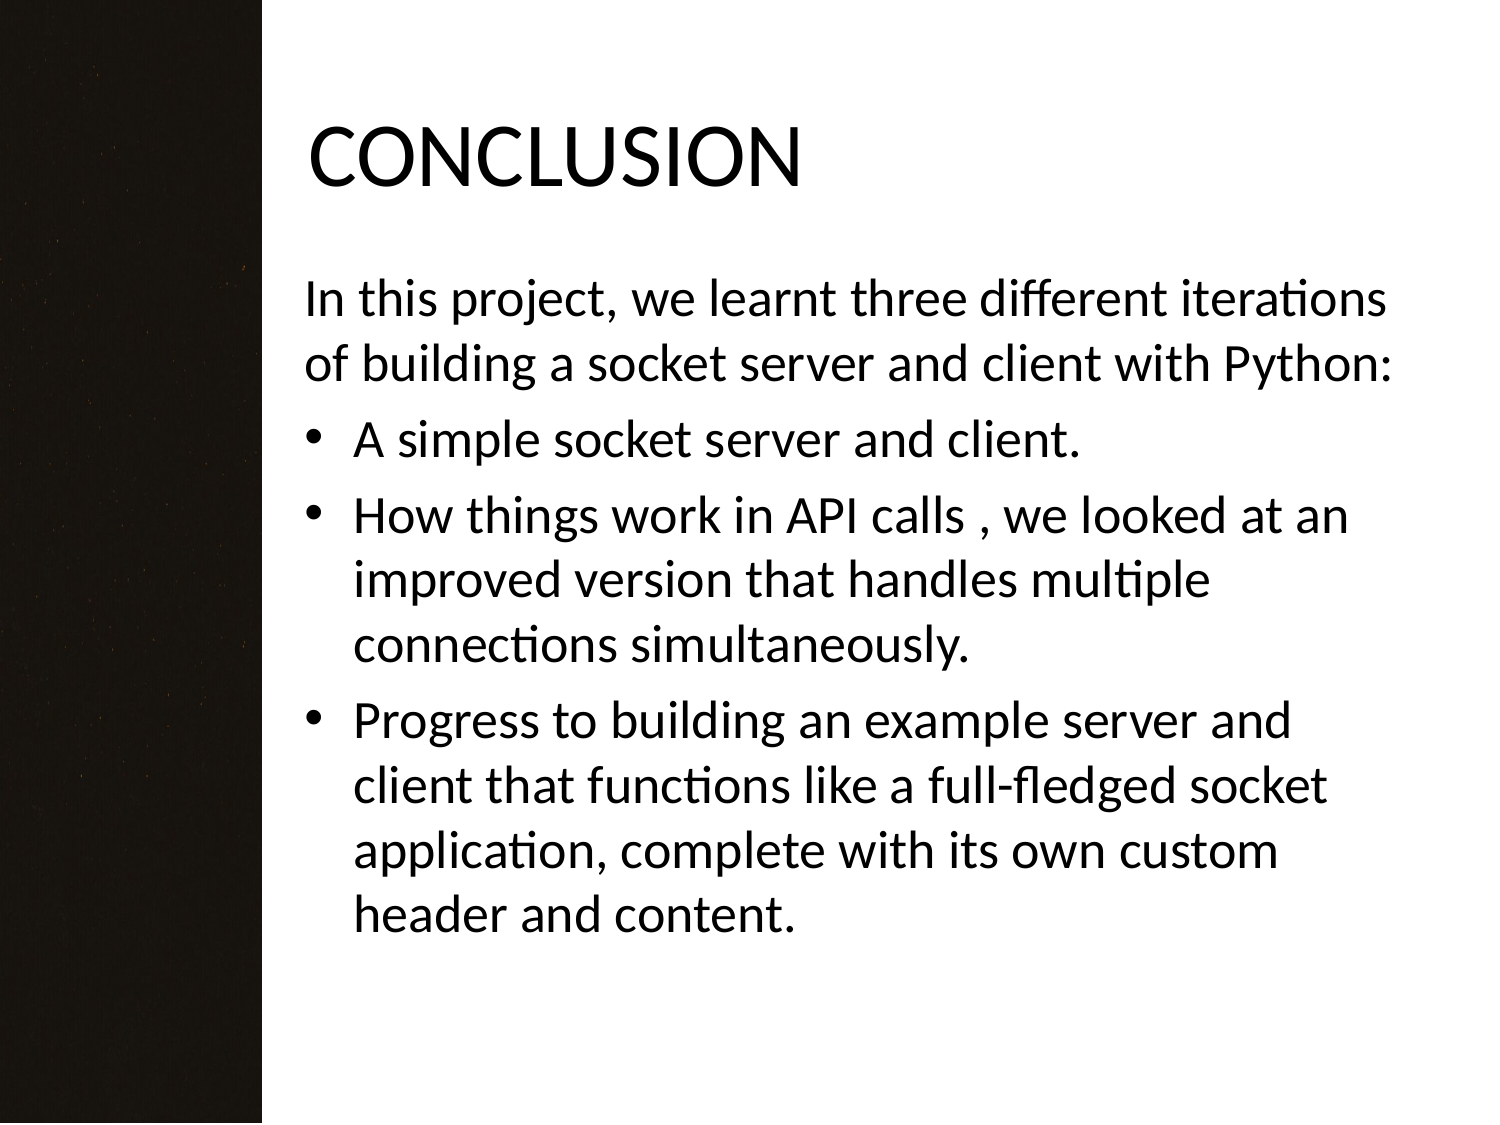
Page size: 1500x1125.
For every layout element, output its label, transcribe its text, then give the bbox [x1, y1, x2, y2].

picture [0, 0, 262, 1123]
list In this project, we learnt three different iterations of building a socket server and client with Python: A simple socket server and client. How things work in API calls , we looked at an improved version that handles multiple connections simultaneously. Progress to building an example server and client that functions like a full-fledged socket application, complete with its own custom header and content. [289, 255, 1425, 1005]
title CONCLUSION [266, 54, 983, 245]
